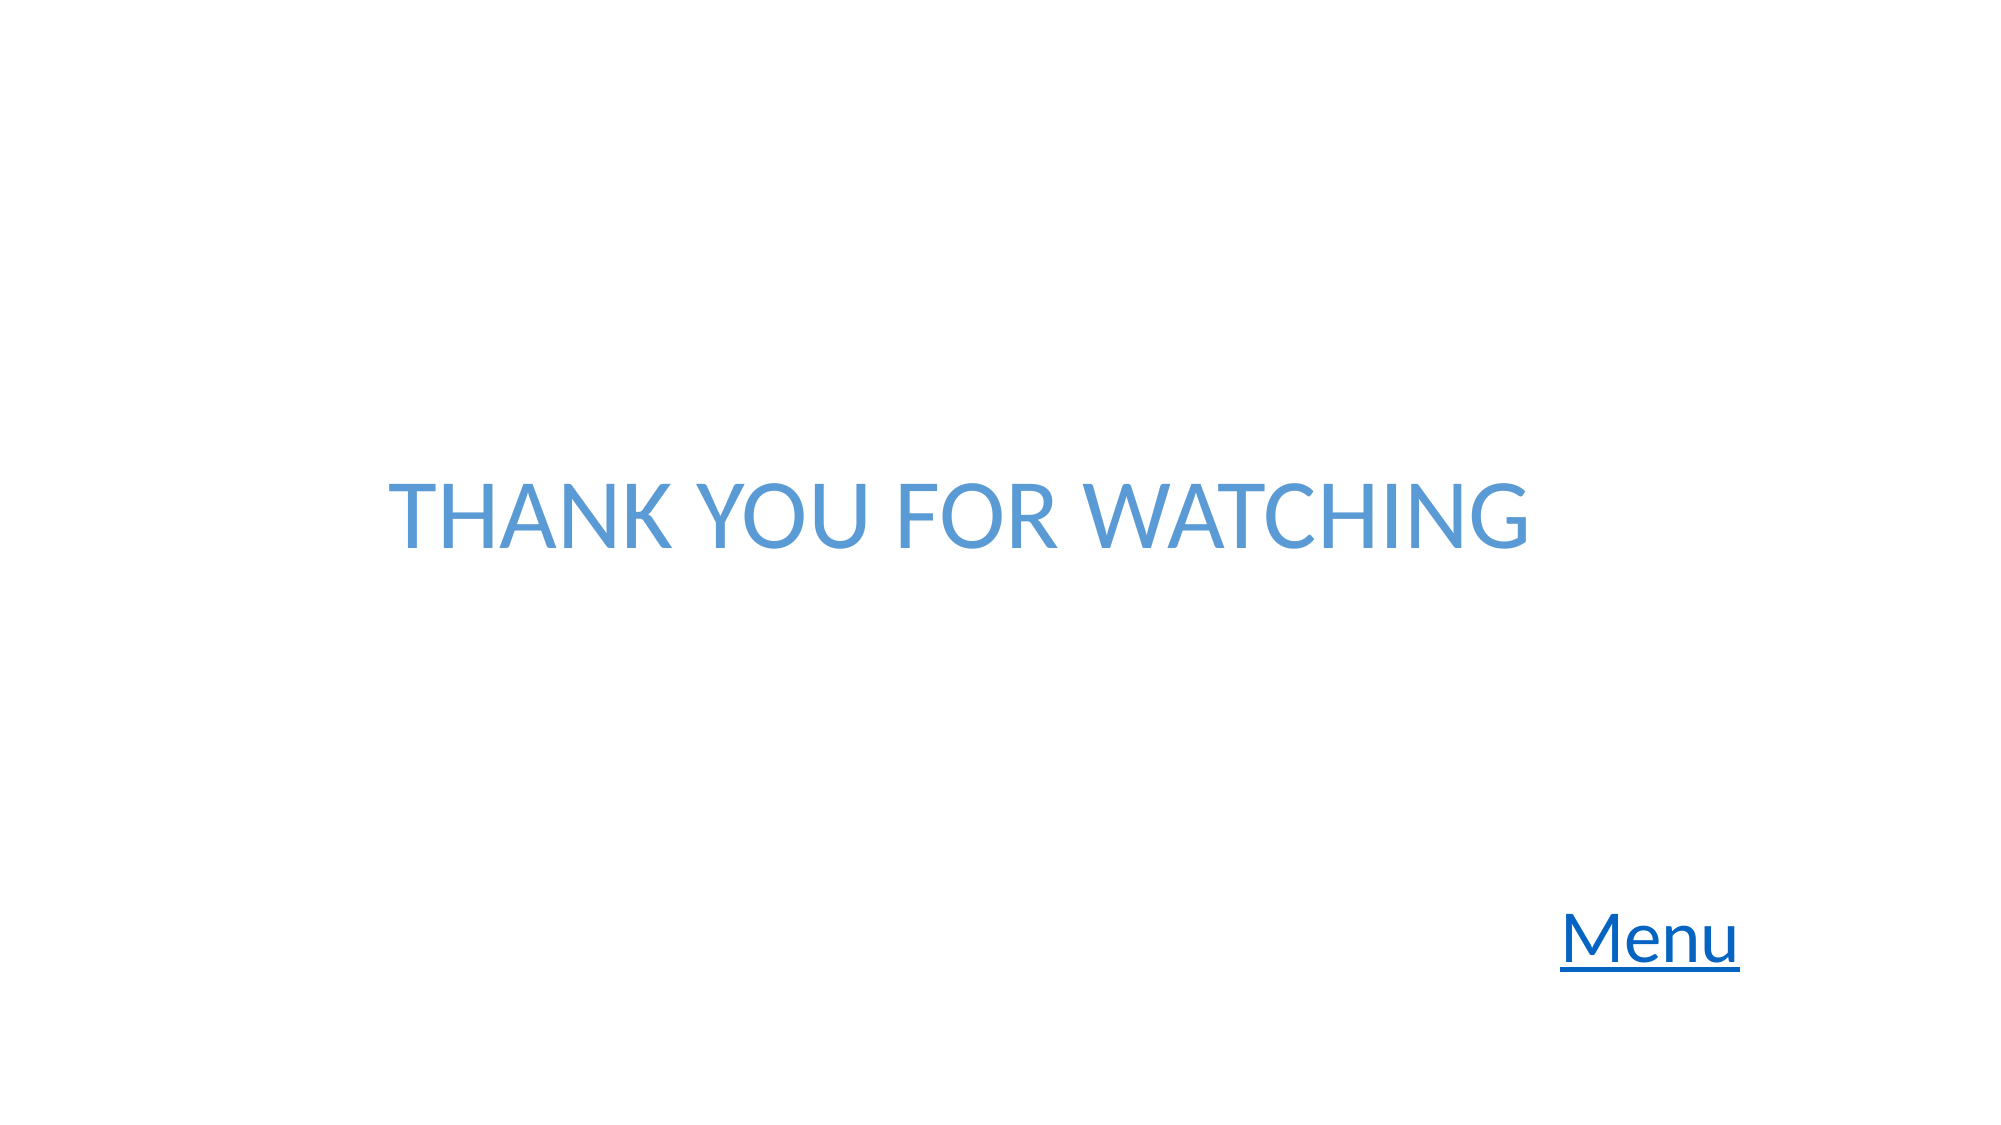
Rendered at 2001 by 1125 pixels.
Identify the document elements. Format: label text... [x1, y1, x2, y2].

text_box THANK YOU FOR WATCHING [373, 441, 1596, 575]
text_box Menu [1545, 880, 2000, 1030]
